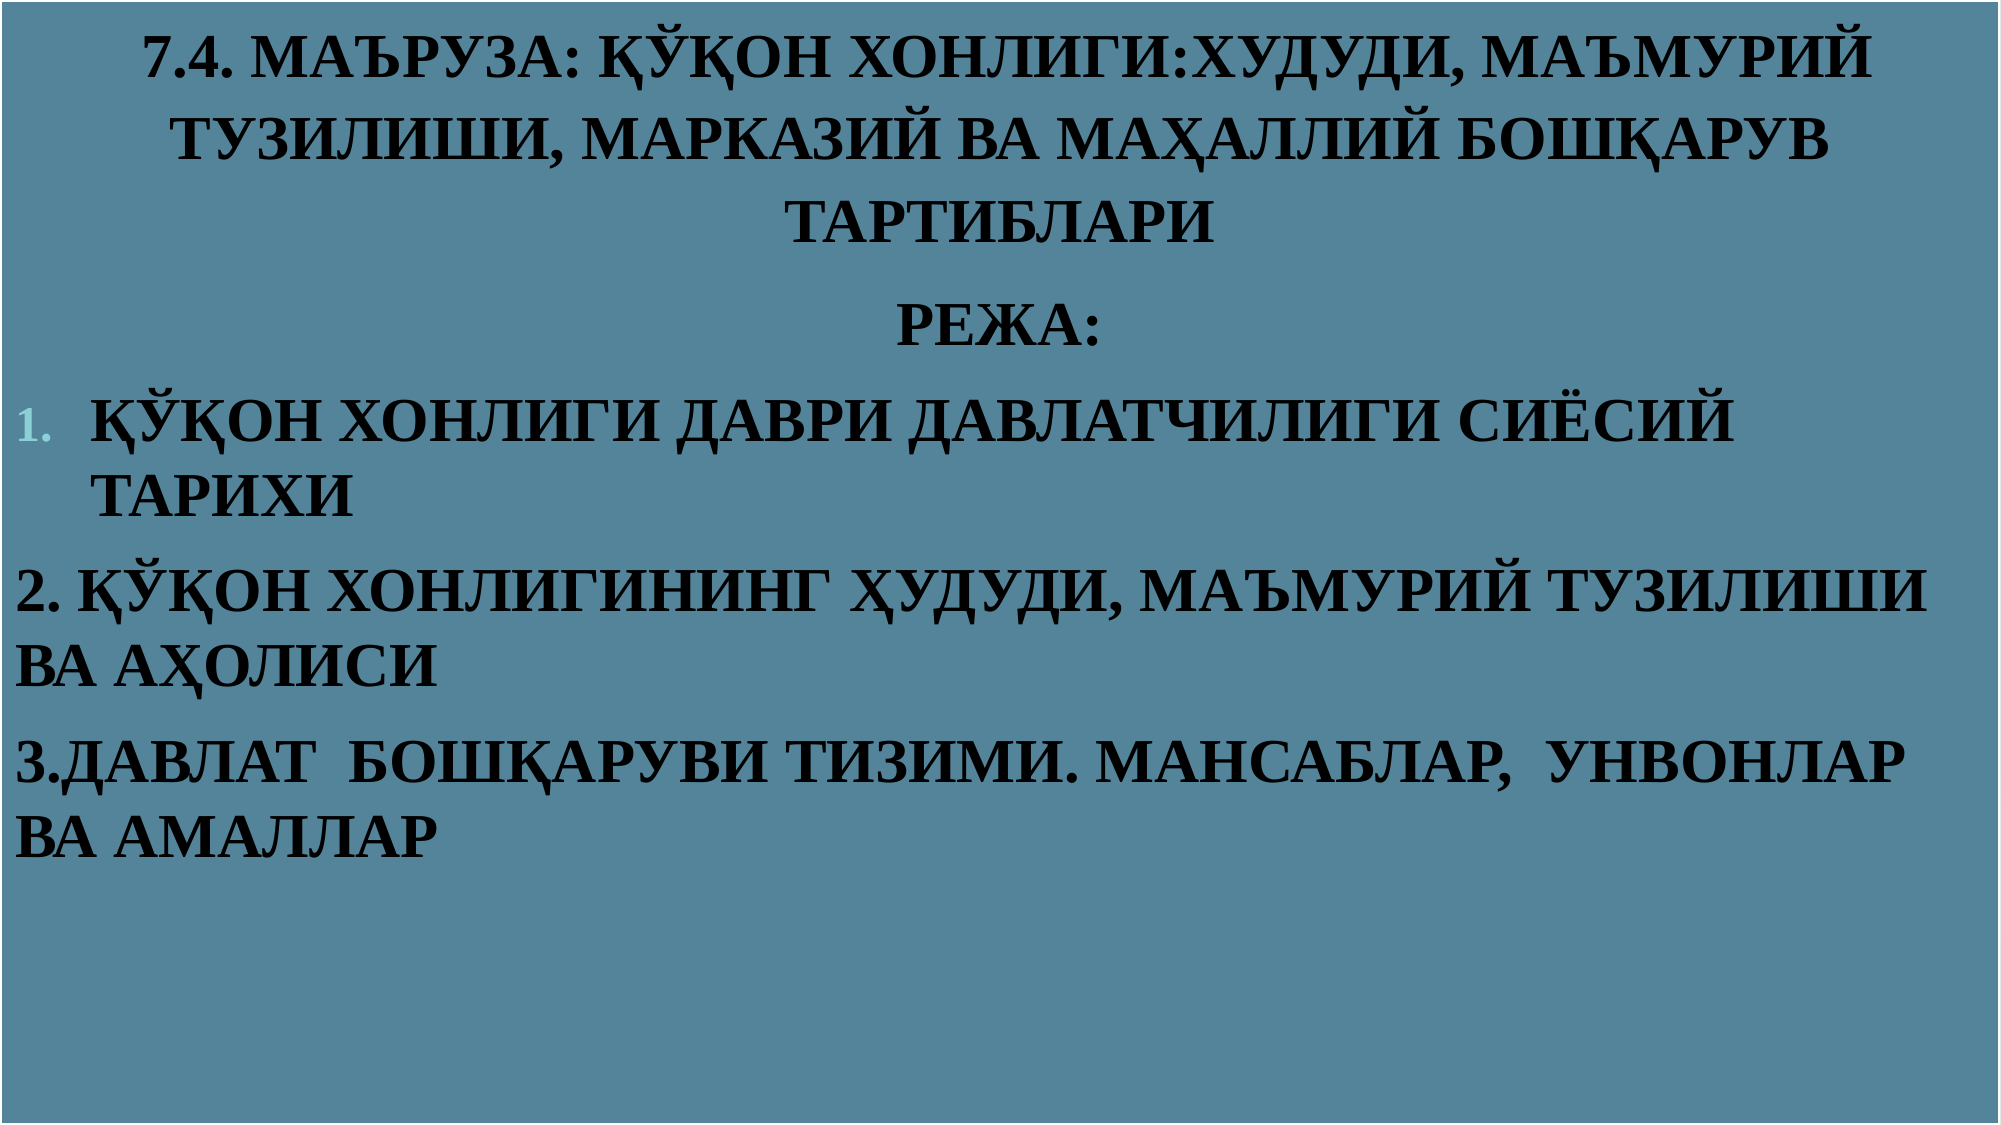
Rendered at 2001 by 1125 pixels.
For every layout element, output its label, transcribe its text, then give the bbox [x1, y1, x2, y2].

subtitle 7.4. маъруза: ҚўҚон хонлиги:худуди, маъмурий тузилиши, марказий ва маҳаллий бошқарув тартиблари Режа: ҚЎҚОН хонлиги даври давлатчилиги Сиёсий тариxи 2. ҚЎҚОН хонлигининг ҳудуди, маъмурий тузилиши ва аҳолиси 3.Давлат бошқаруви тизими. Мансаблар, унвонлар ва амаллар [0, 0, 2000, 1125]
